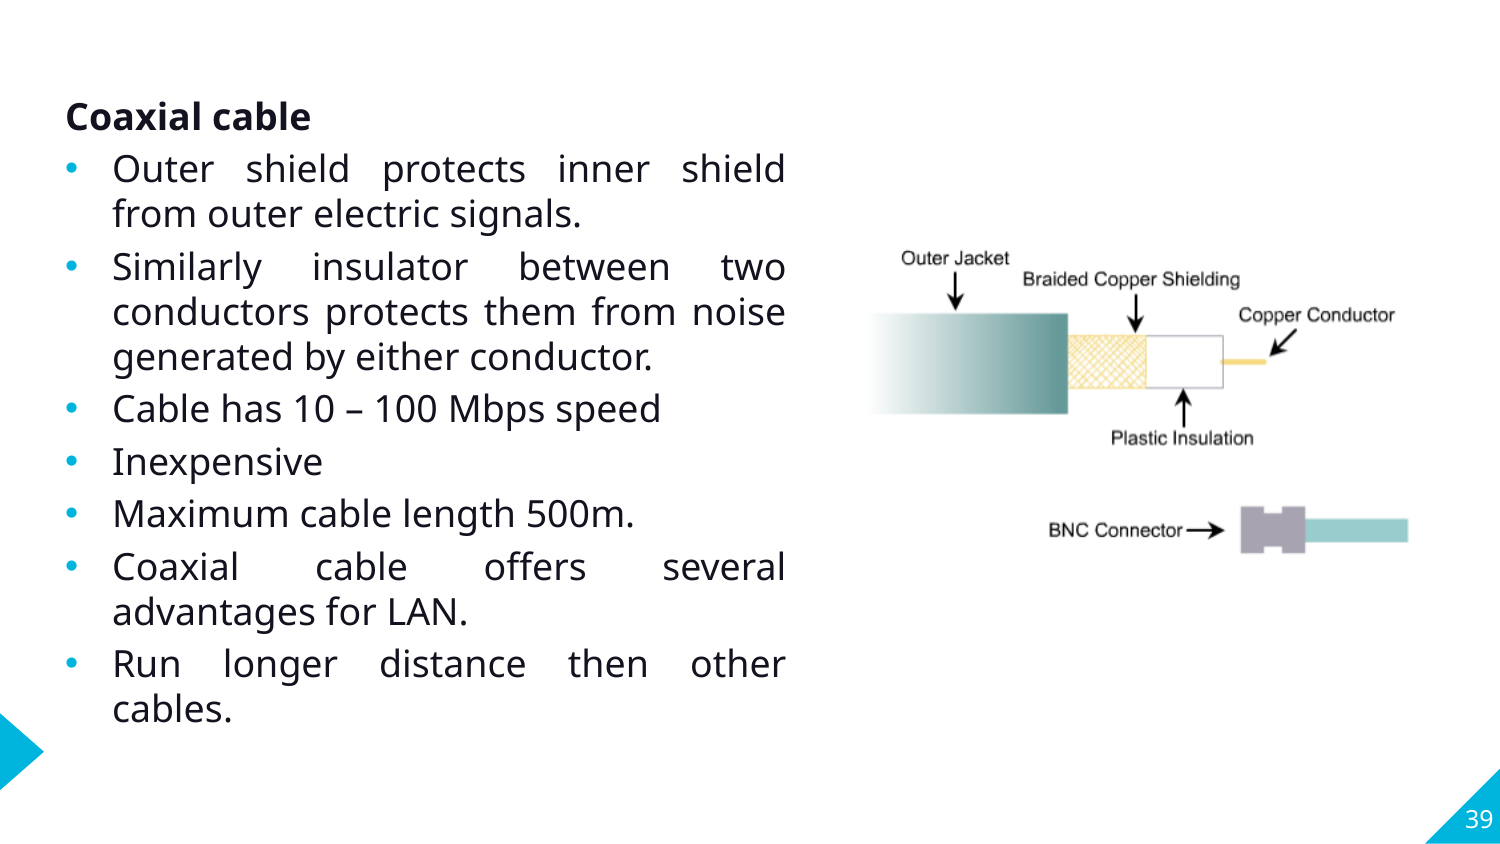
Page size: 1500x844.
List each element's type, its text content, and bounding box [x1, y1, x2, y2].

picture [837, 214, 1470, 633]
list Coaxial cable Outer shield protects inner shield from outer electric signals. Similarly insulator between two conductors protects them from noise generated by either conductor. Cable has 10 – 100 Mbps speed Inexpensive Maximum cable length 500m. Coaxial cable offers several advantages for LAN. Run longer distance then other cables. [44, 92, 788, 715]
slide_number 39 [1418, 760, 1494, 838]
